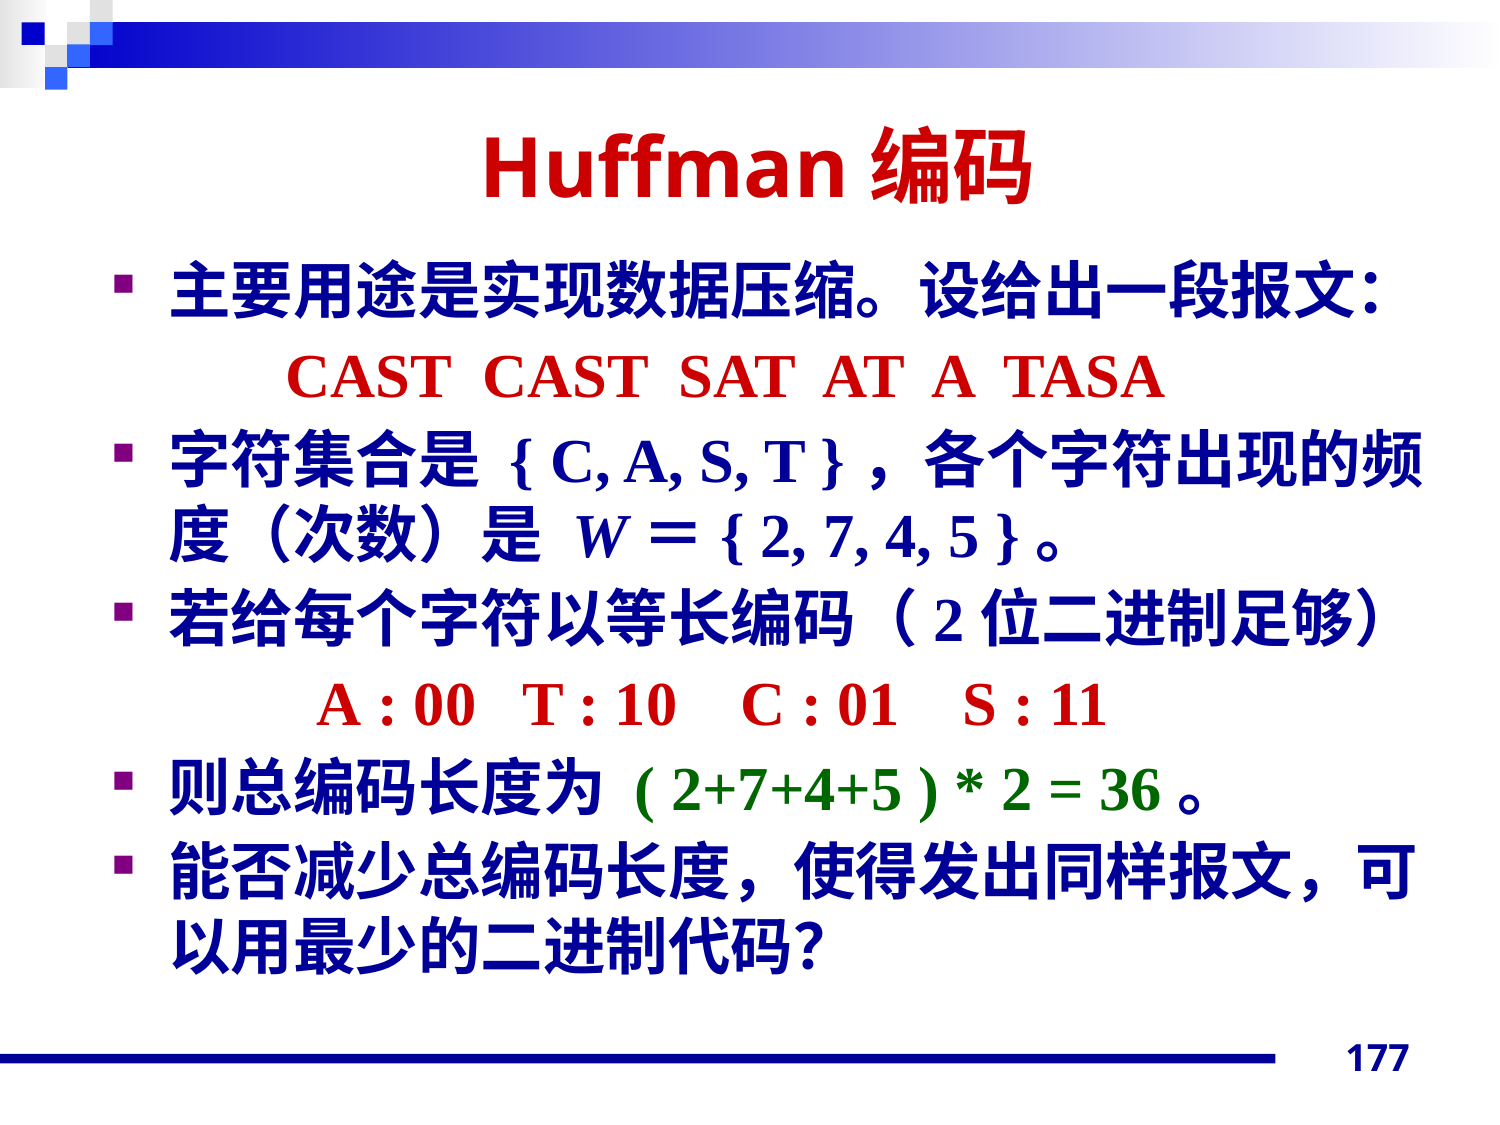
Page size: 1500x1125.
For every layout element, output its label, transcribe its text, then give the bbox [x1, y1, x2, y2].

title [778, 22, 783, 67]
text_box  1 B 0 [666, 22, 670, 67]
list 主要用途是实现数据压缩。设给出一段报文： CAST CAST SAT AT A TASA 字符集合是 { C, A, S, T }，各个字符出现的频度（次数）是 W＝{ 2, 7, 4, 5 }。 若给每个字符以等长编码（2位二进制足够） A : 00 T : 10 C : 01 S : 11 则总编码长度为 ( 2+7+4+5 ) * 2 = 36。 能否减少总编码长度，使得发出同样报文，可以用最少的二进制代码？ [96, 243, 1447, 1041]
slide_number 177 [1074, 1041, 1425, 1093]
title Huffman编码 [82, 84, 1433, 244]
text_box J [694, 22, 698, 67]
